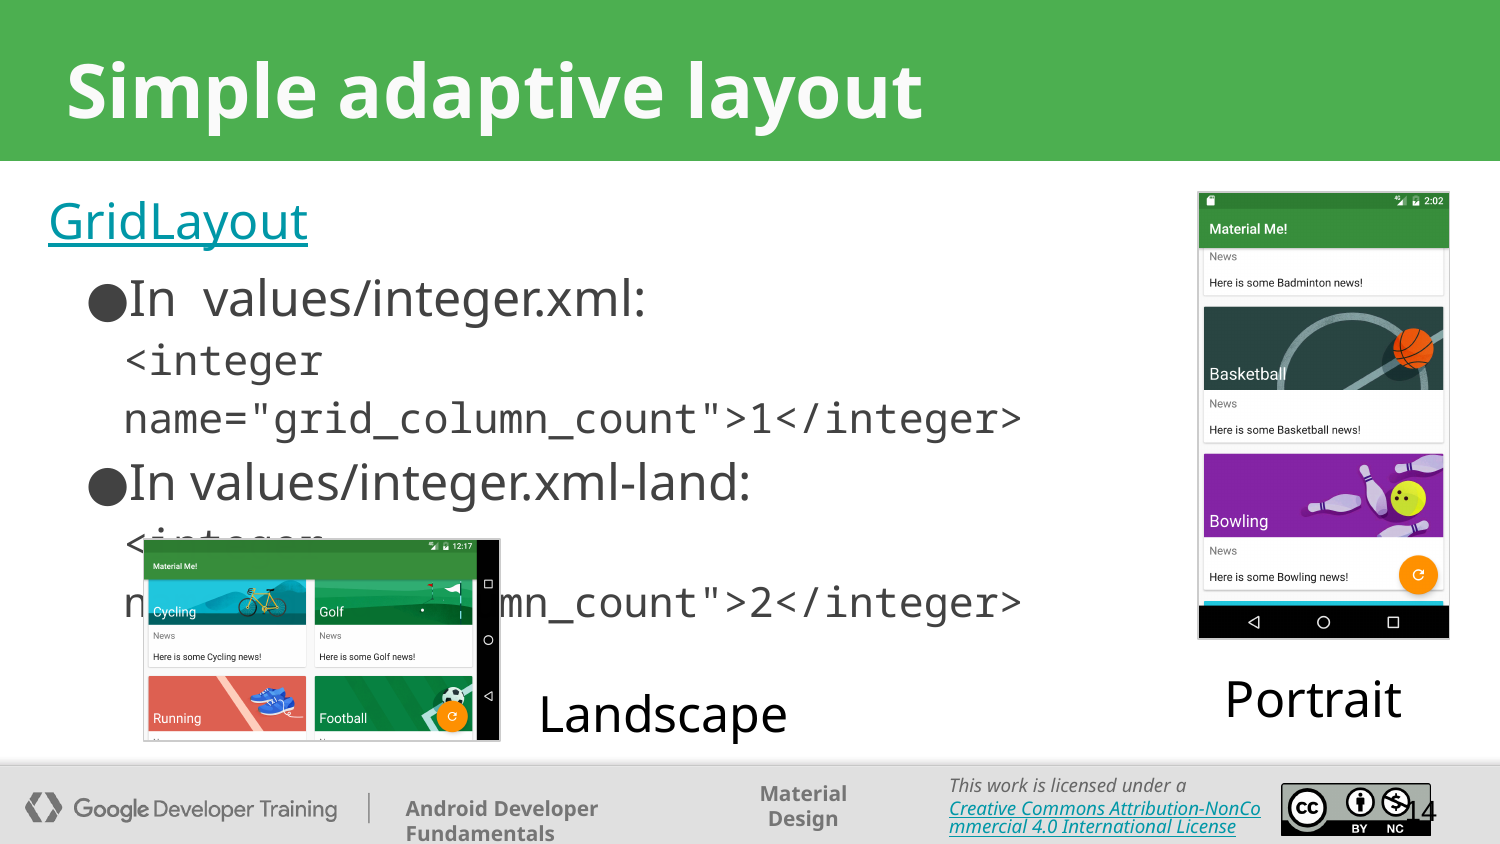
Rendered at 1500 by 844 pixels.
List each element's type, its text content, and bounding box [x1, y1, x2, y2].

list GridLayout In values/integer.xml: <integer name="grid_column_count">1</integer> In values/integer.xml-land: <integer name="grid_column_count">2</integer> [33, 164, 1210, 540]
text_box Portrait [1209, 652, 1438, 718]
text_box Landscape [523, 666, 864, 732]
title Simple adaptive layout [51, 28, 1449, 122]
slide_number ‹#› [1389, 777, 1480, 842]
picture [0, 161, 1500, 844]
